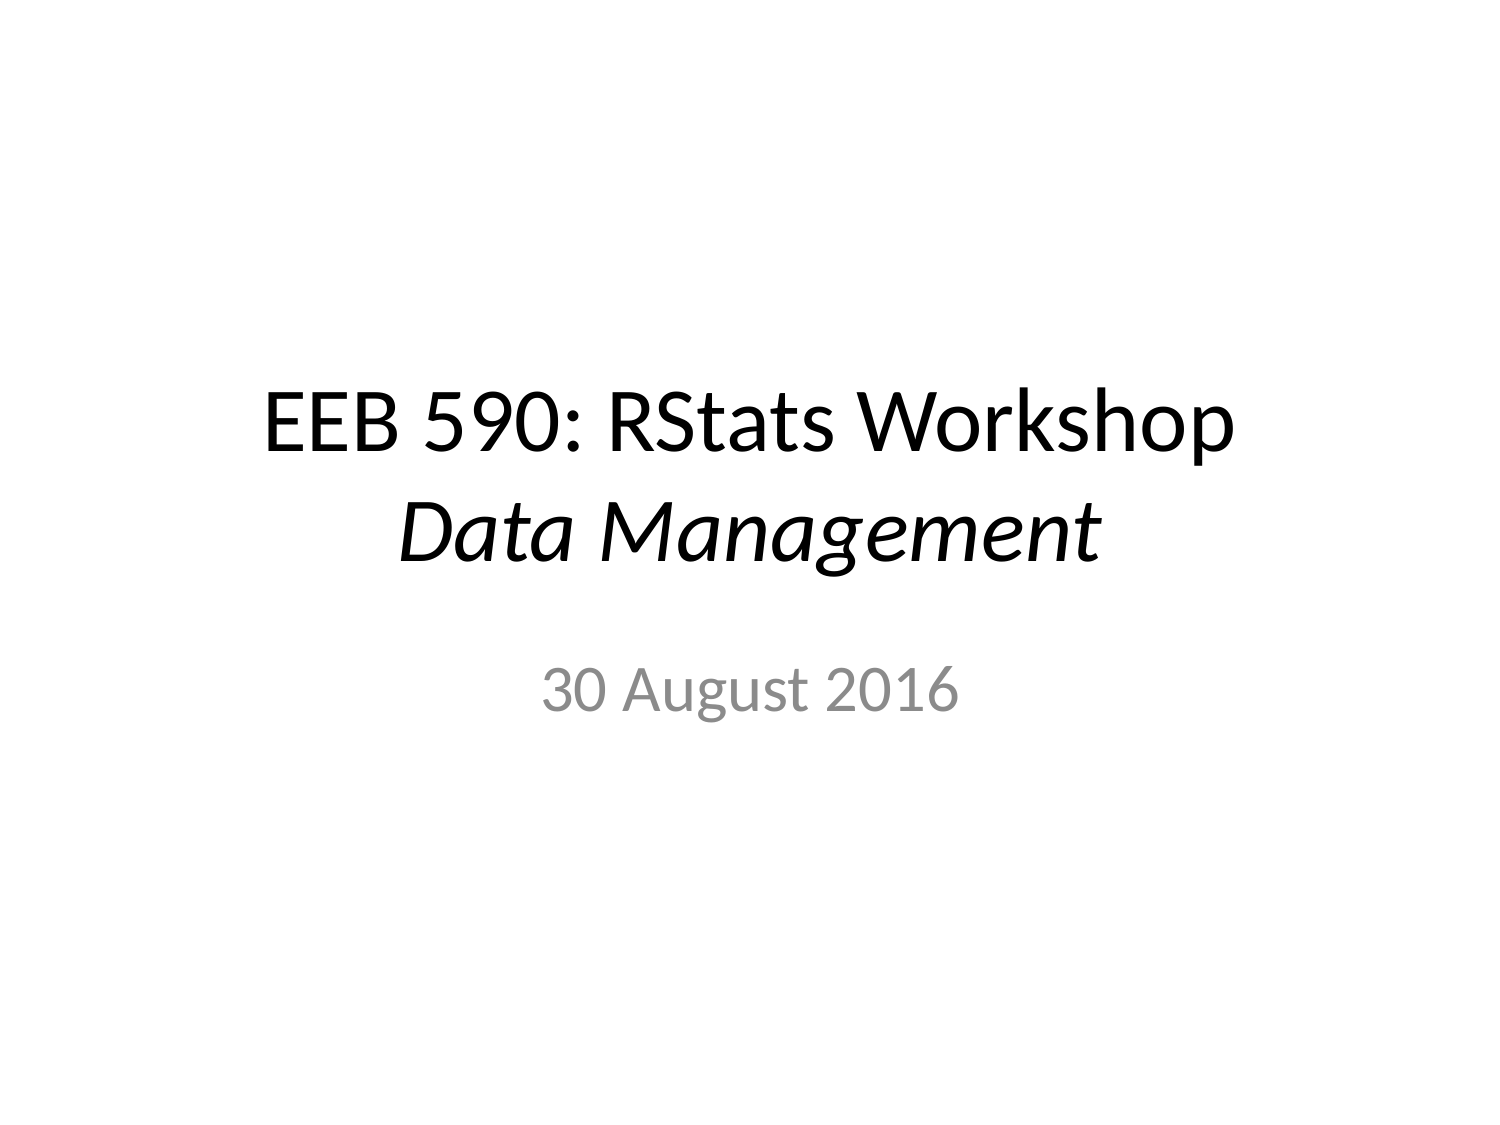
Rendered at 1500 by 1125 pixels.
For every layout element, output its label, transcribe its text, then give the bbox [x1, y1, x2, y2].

title EEB 590: RStats Workshop Data Management [112, 349, 1388, 591]
subtitle 30 August 2016 [225, 637, 1275, 925]
